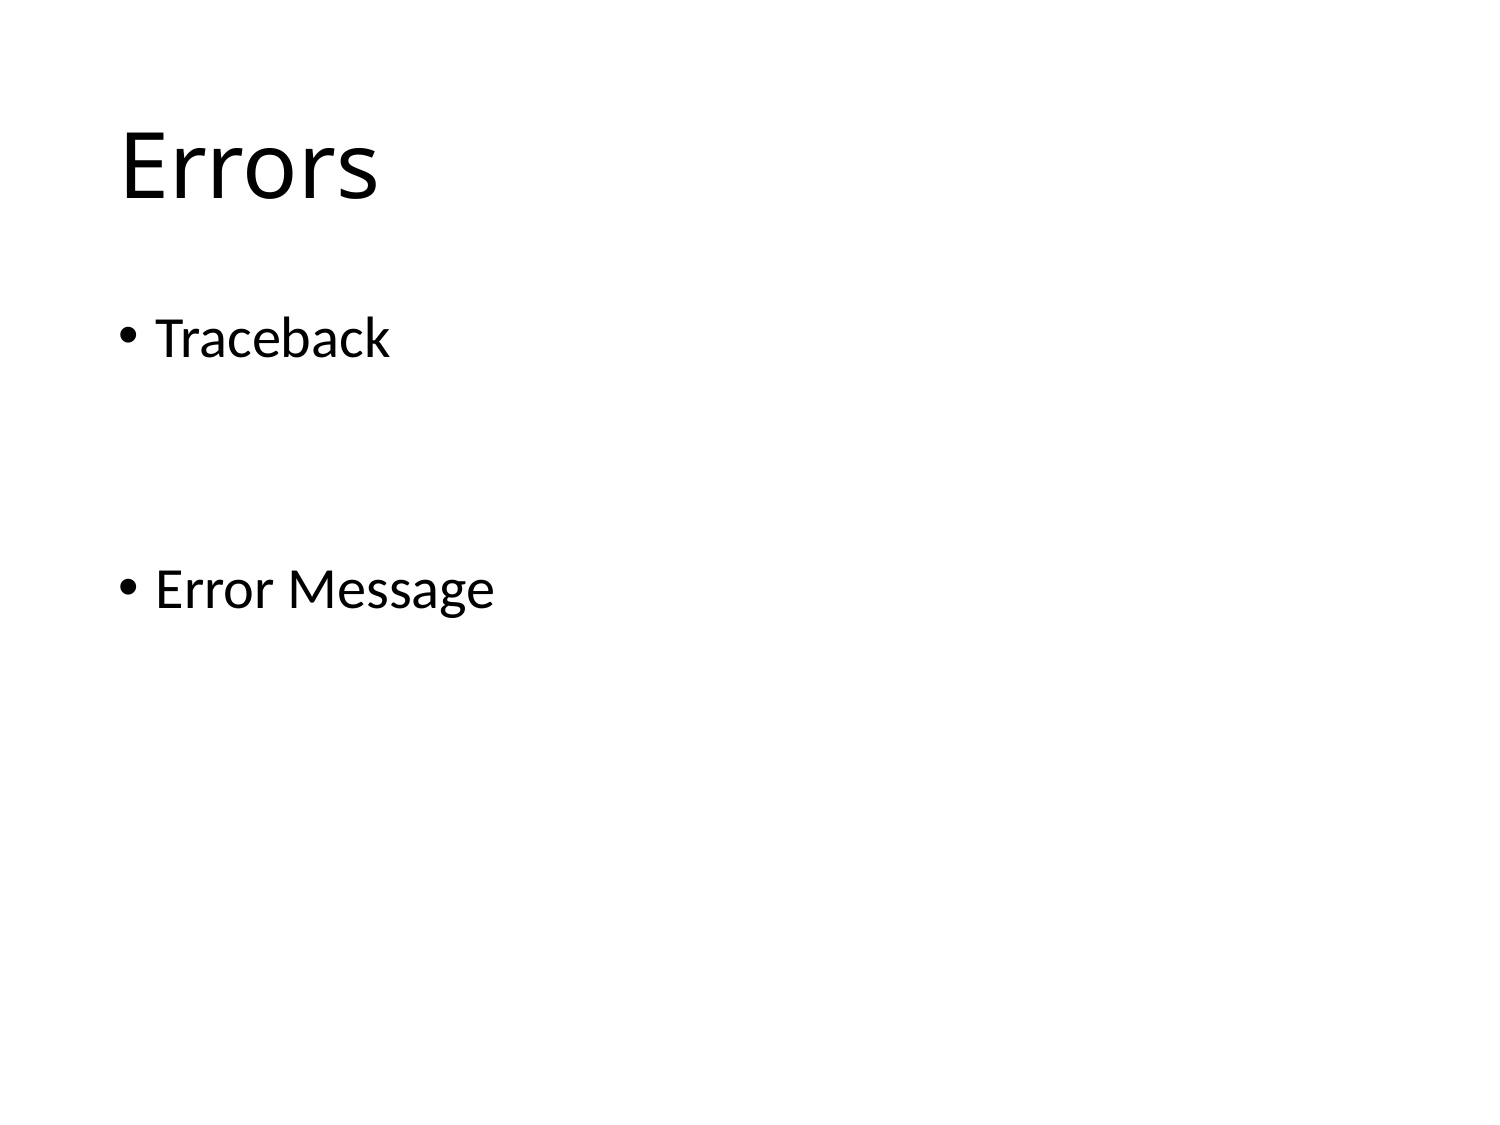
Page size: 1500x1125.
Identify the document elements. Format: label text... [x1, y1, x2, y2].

title Errors [103, 59, 1397, 278]
list Traceback Error Message [103, 299, 1397, 1014]
